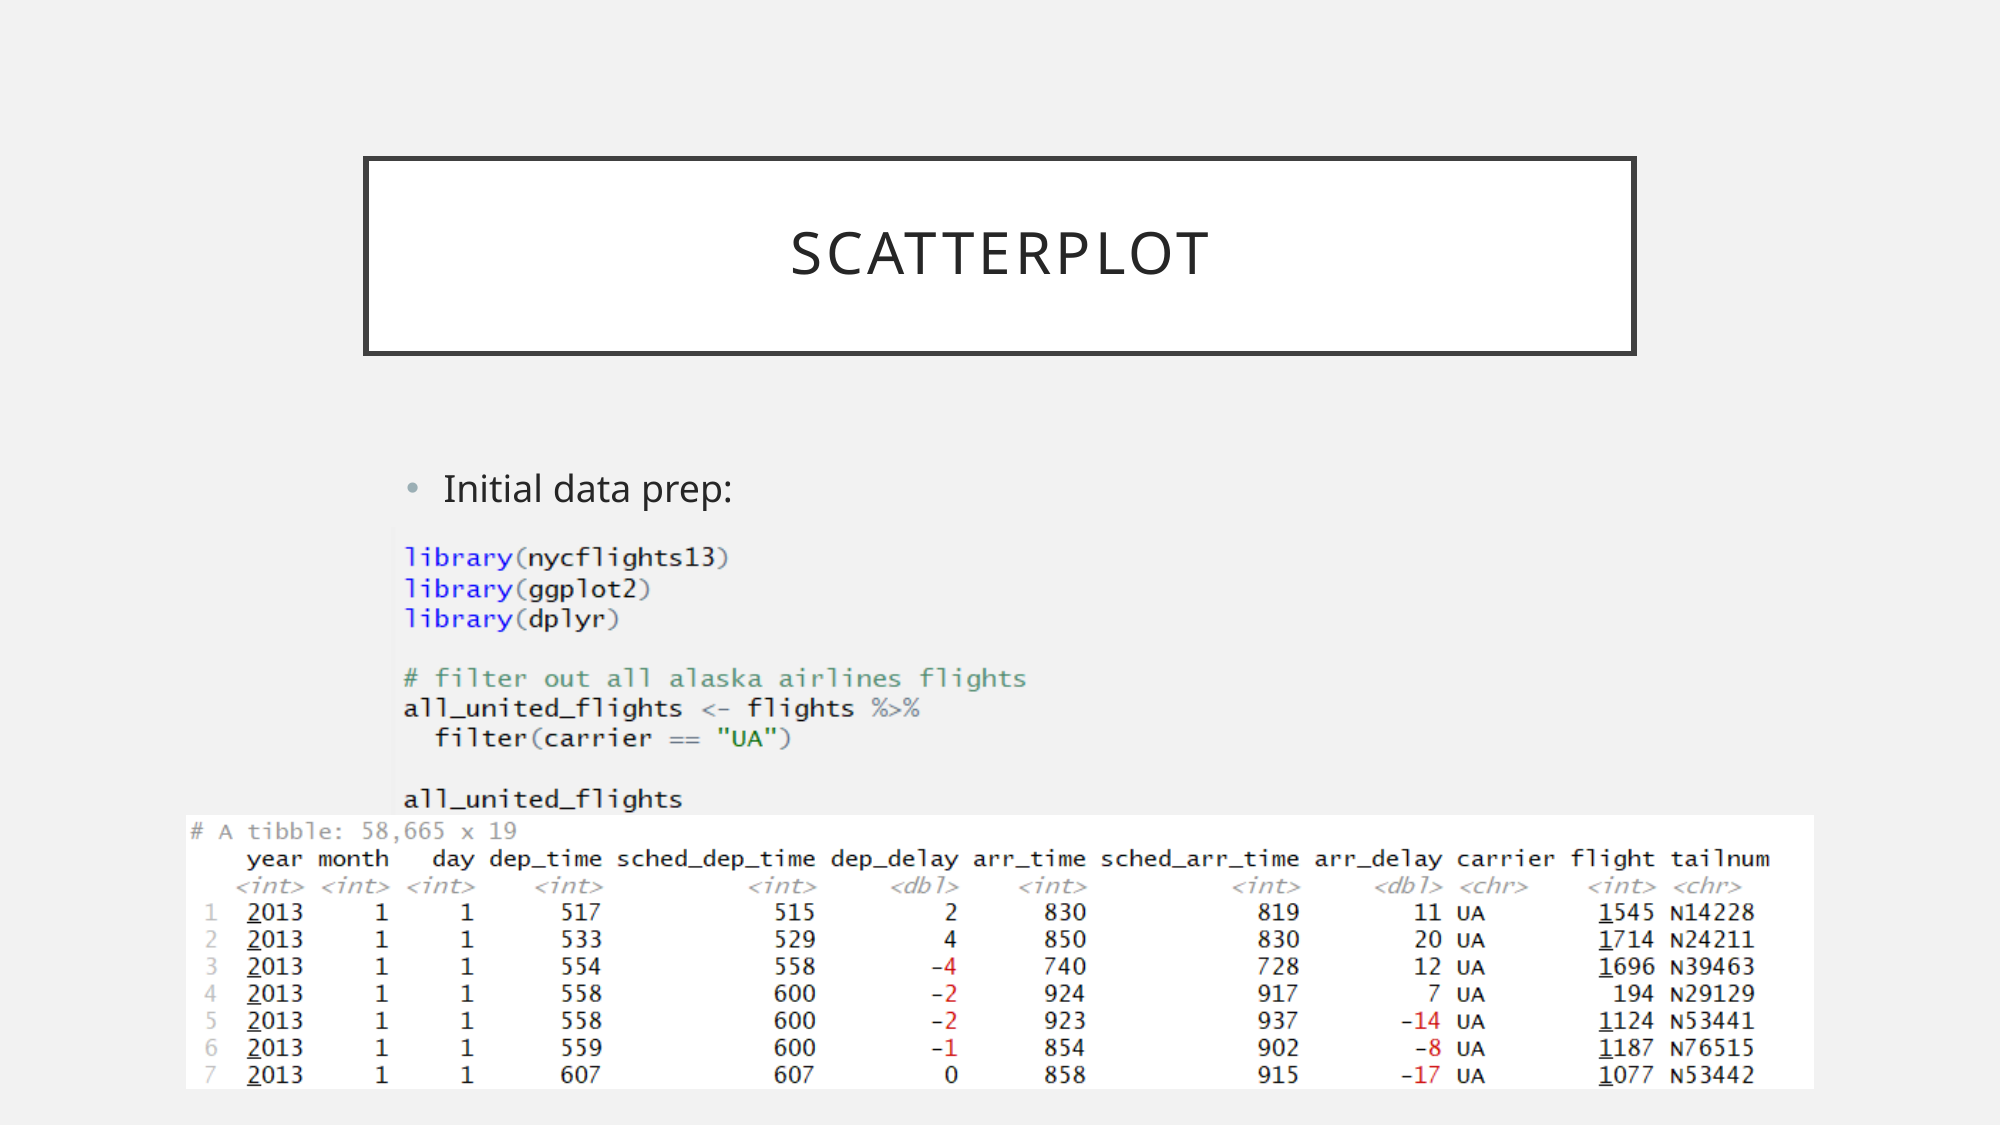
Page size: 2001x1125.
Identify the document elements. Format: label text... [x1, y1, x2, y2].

text_box Initial data prep: [391, 457, 1659, 815]
picture [186, 527, 1814, 1089]
title scatterplot [363, 156, 1637, 356]
